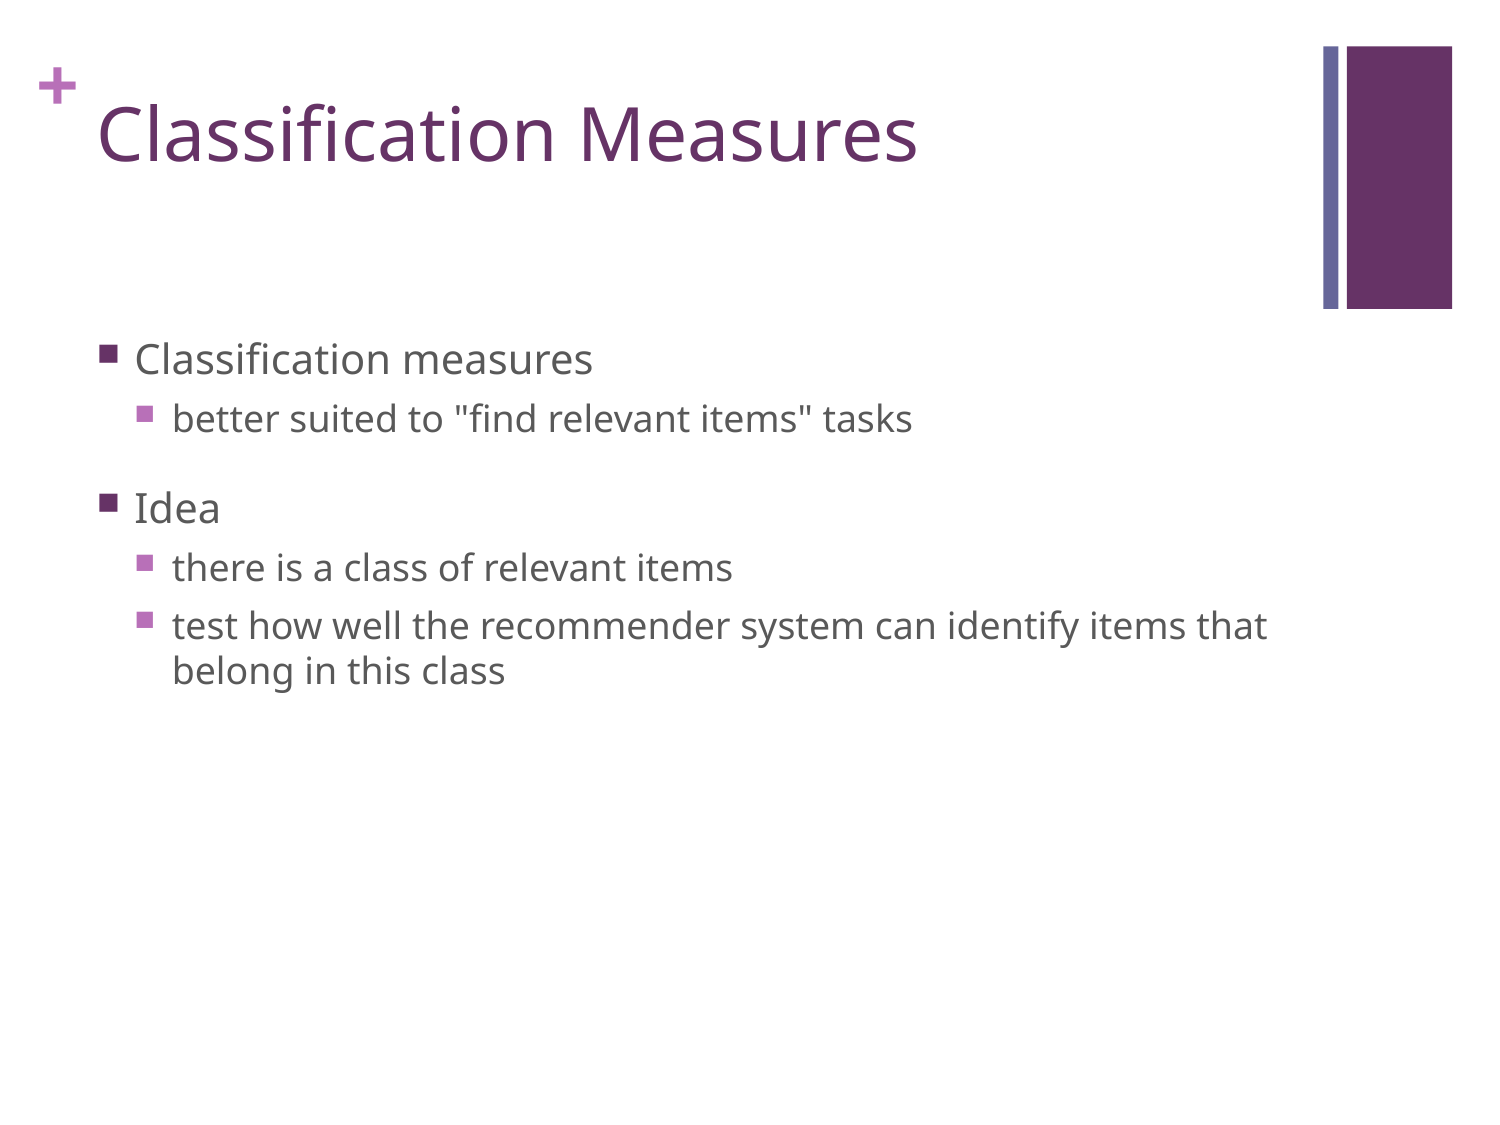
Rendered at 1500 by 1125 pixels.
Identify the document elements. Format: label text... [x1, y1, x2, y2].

list Classification measures better suited to "find relevant items" tasks Idea there is a class of relevant items test how well the recommender system can identify items that belong in this class [81, 324, 1322, 1005]
title Classification Measures [81, 79, 1322, 263]
